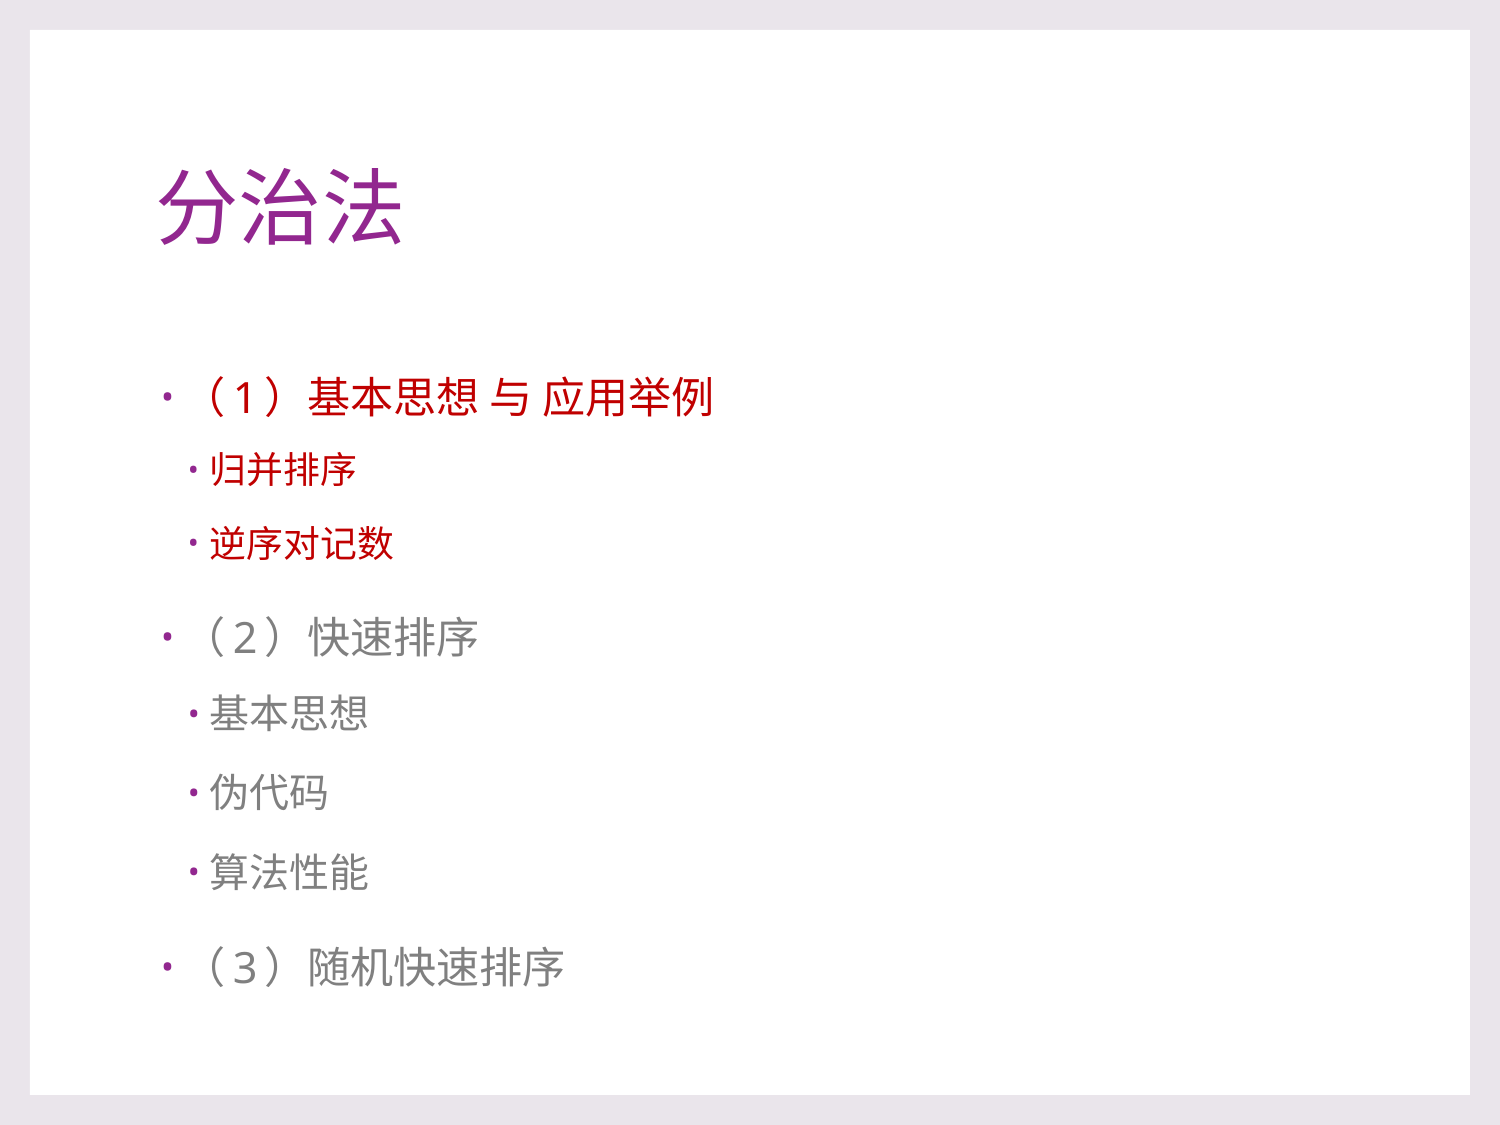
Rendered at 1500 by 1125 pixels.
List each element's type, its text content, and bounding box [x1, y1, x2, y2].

list （1）基本思想 与 应用举例 归并排序 逆序对记数 （2）快速排序 基本思想 伪代码 算法性能 （3）随机快速排序 [140, 337, 1356, 1000]
title 分治法 [140, 99, 1356, 323]
